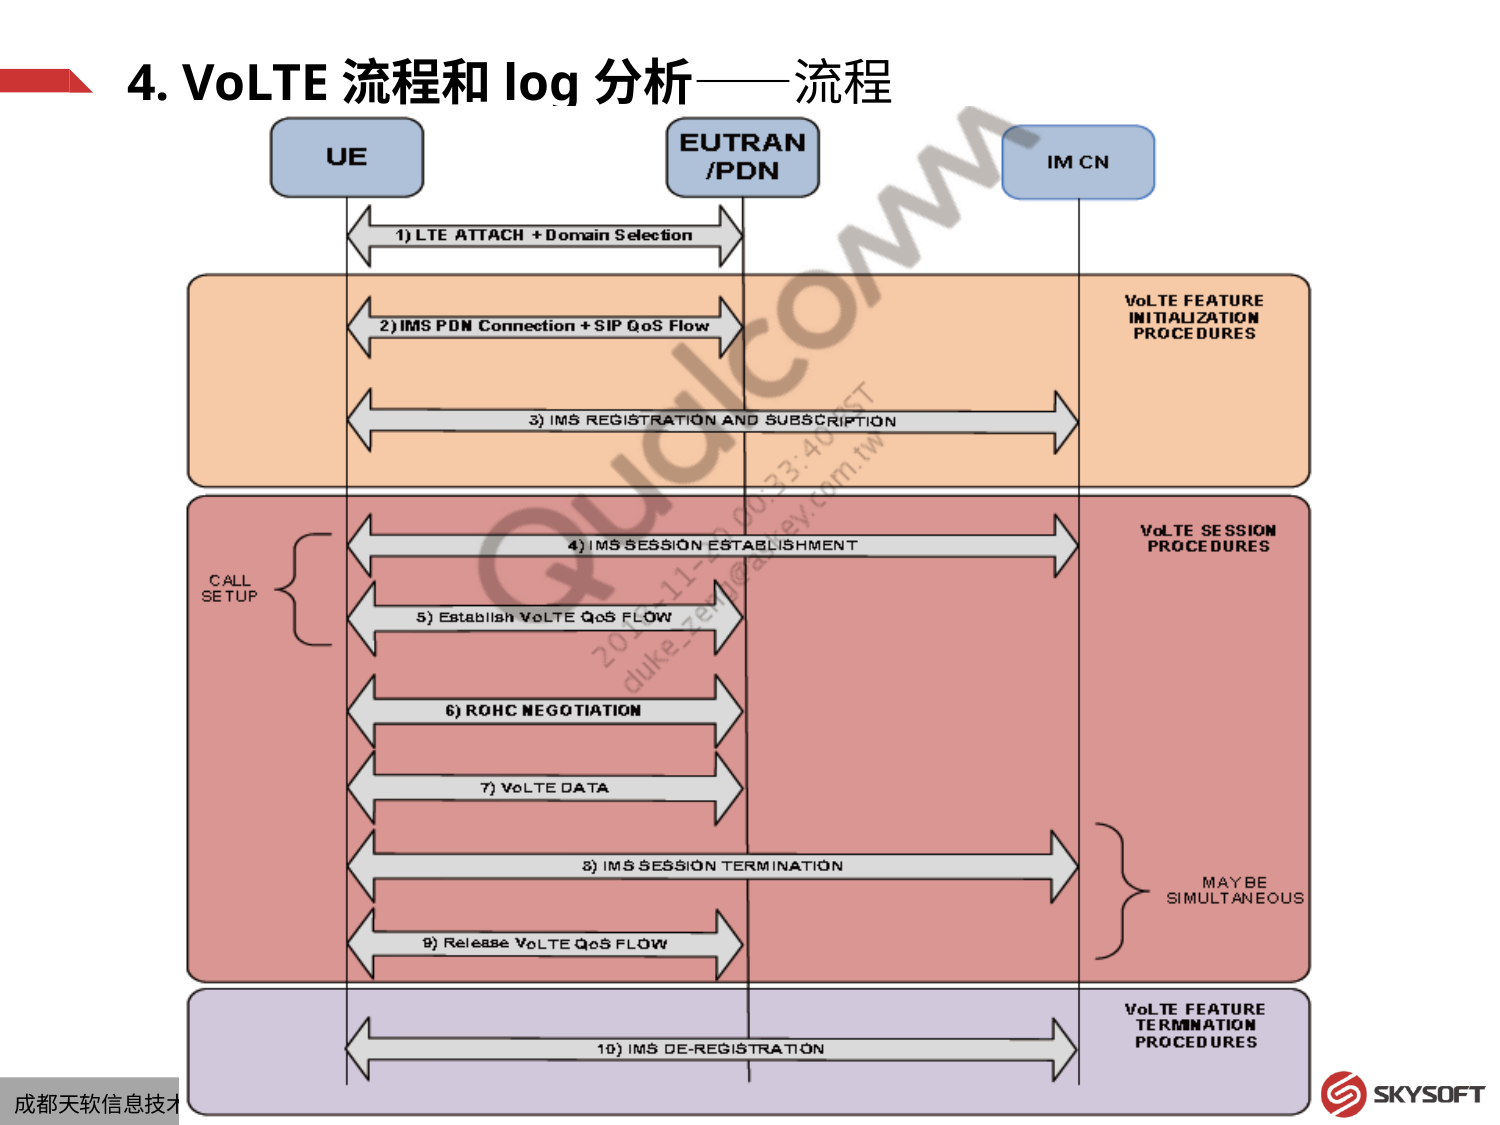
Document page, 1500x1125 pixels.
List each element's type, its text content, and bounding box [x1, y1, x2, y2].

picture [179, 106, 1500, 1125]
list 4. VoLTE流程和log分析——流程 [112, 42, 1447, 114]
